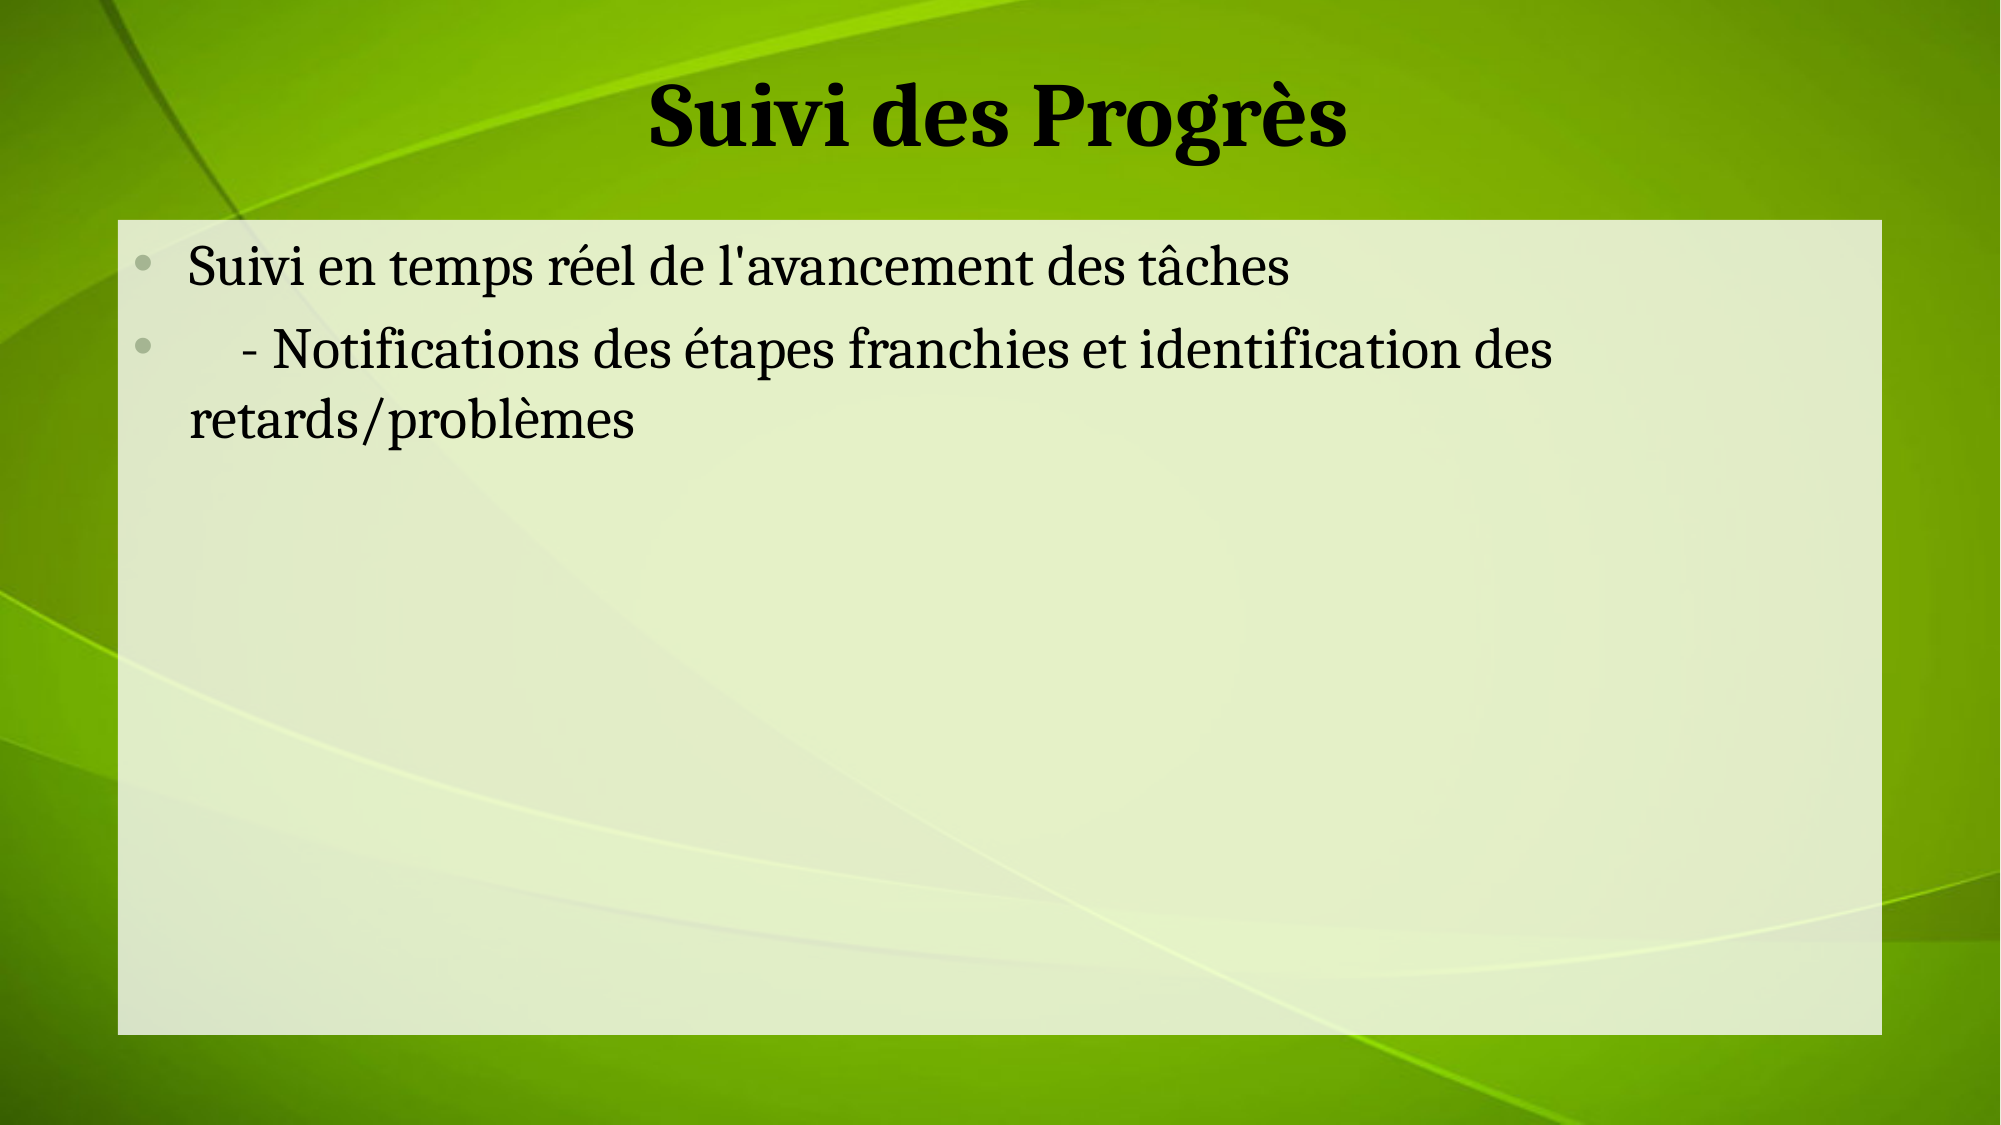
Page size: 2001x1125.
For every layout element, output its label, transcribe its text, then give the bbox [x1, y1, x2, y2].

list Suivi en temps réel de l'avancement des tâches - Notifications des étapes franchies et identification des retards/problèmes [117, 219, 1882, 1035]
title Suivi des Progrès [117, 30, 1882, 173]
picture [0, 0, 2001, 1125]
